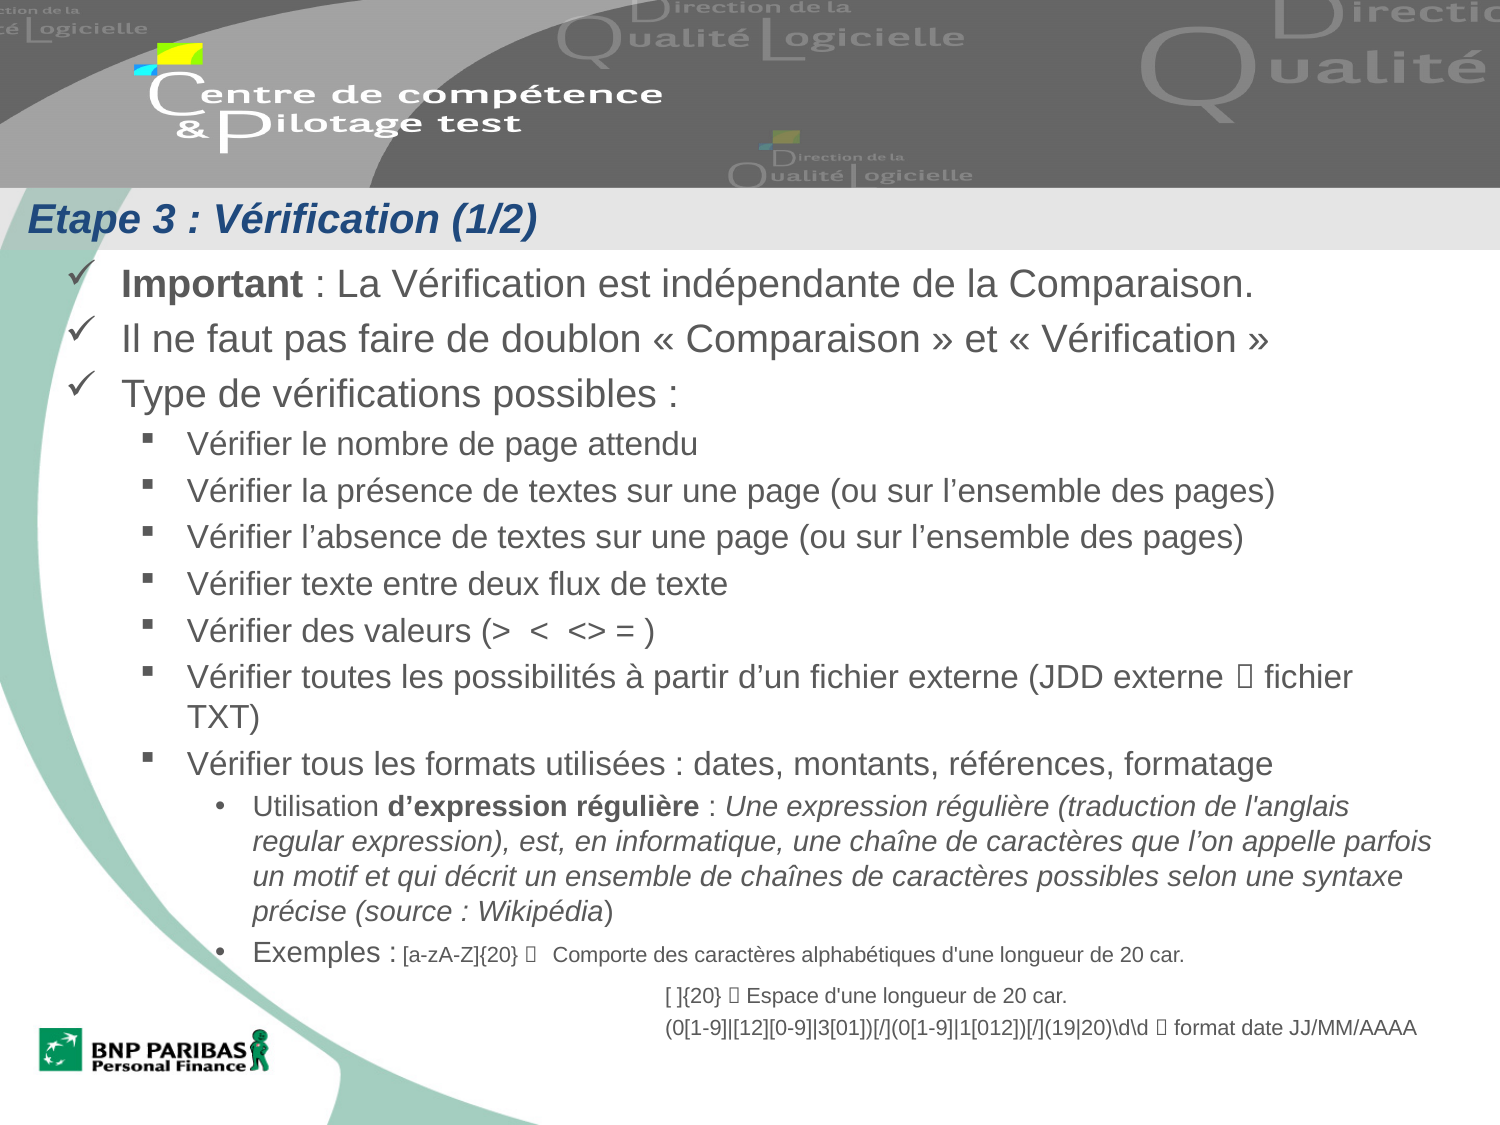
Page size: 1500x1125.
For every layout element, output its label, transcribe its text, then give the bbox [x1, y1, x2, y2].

picture [0, 250, 1500, 1125]
title Etape 3 : Vérification (1/2) [12, 193, 1450, 241]
list Important : La Vérification est indépendante de la Comparaison. Il ne faut pas faire de doublon « Comparaison » et « Vérification » Type de vérifications possibles : Vérifier le nombre de page attendu Vérifier la présence de textes sur une page (ou sur l’ensemble des pages) Vérifier l’absence de textes sur une page (ou sur l’ensemble des pages) Vérifier texte entre deux flux de texte Vérifier des valeurs (> < <> = ) Vérifier toutes les possibilités à partir d’un fichier externe (JDD externe  fichier TXT) Vérifier tous les formats utilisées : dates, montants, références, formatage Utilisation d’expression régulière : Une expression régulière (traduction de l'anglais regular expression), est, en informatique, une chaîne de caractères que l’on appelle parfois un motif et qui décrit un ensemble de chaînes de caractères possibles selon une syntaxe précise (source : Wikipédia) Exemples : [a-zA-Z]{20}  Comporte des caractères alphabétiques d'une longueur de 20 car. [ ]{20}  Espace d'une longueur de 20 car. (0[1-9]|[12][0-9]|3[01])[/](0[1-9]|1[012])[/](19|20)\d\d  format date JJ/MM/AAAA [50, 249, 1450, 1025]
picture [0, 0, 1500, 187]
